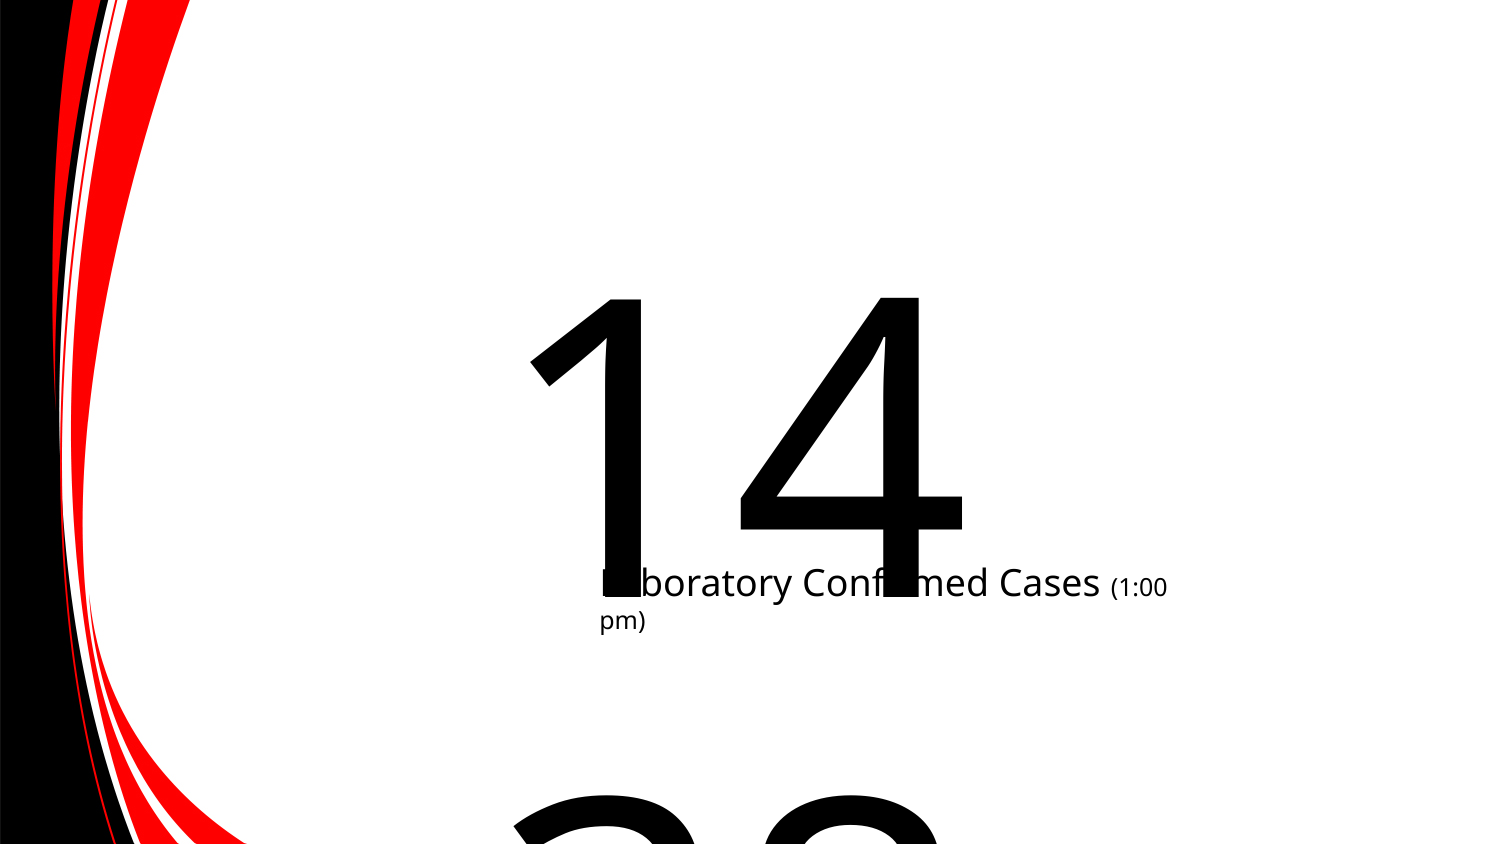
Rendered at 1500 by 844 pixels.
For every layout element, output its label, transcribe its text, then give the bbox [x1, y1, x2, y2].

text_box Laboratory Confirmed Cases (1:00 pm) [584, 551, 1235, 642]
picture [0, 0, 1500, 844]
text_box 1438 [371, 173, 1093, 844]
